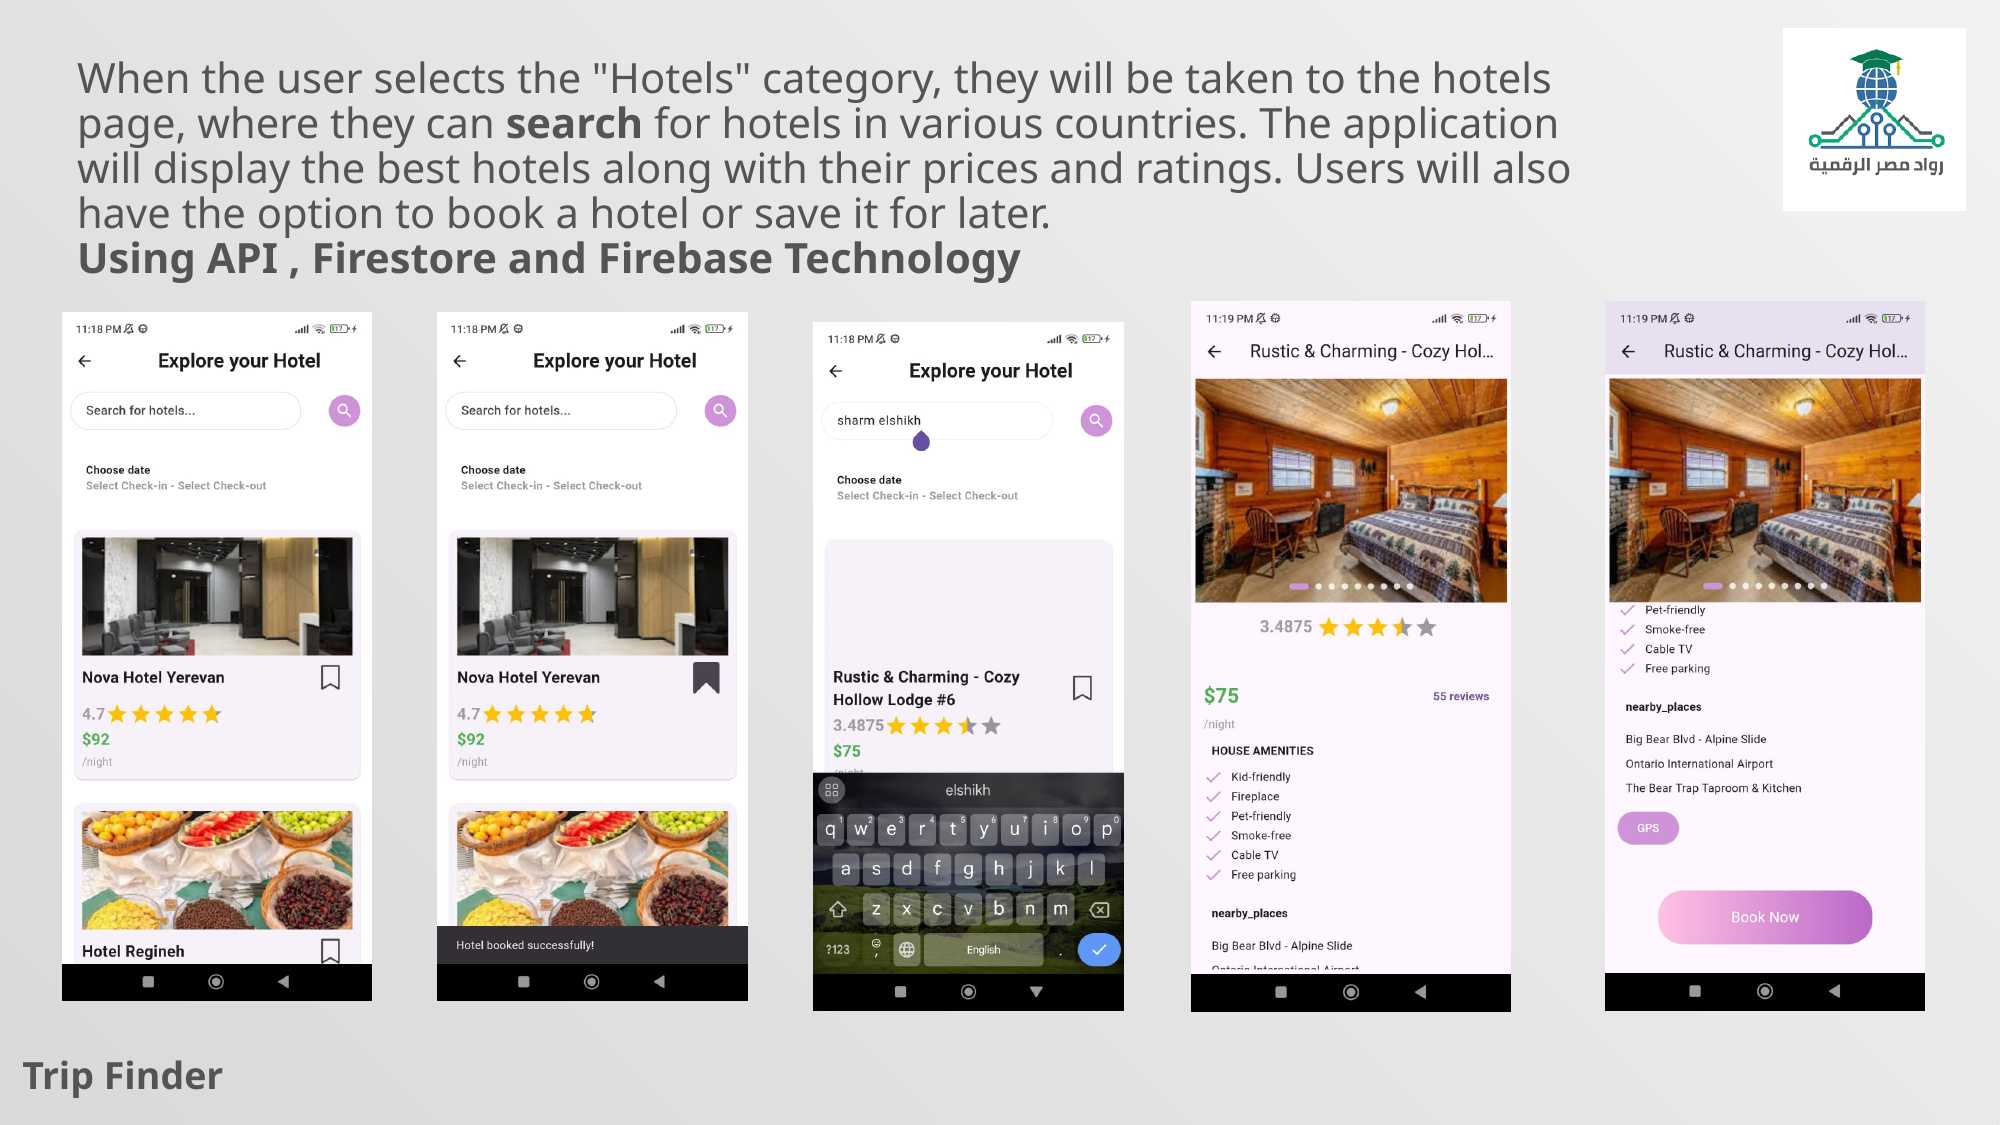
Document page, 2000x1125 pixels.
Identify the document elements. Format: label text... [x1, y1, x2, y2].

text_box When the user selects the "Hotels" category, they will be taken to the hotels page, where they can search for hotels in various countries. The application will display the best hotels along with their prices and ratings. Users will also have the option to book a hotel or save it for later. Using API , Firestore and Firebase Technology [62, 49, 1606, 290]
picture [1191, 301, 1511, 1012]
picture [1605, 301, 1925, 1011]
picture [1783, 28, 1966, 211]
text_box Trip Finder [7, 1050, 308, 1106]
picture [813, 322, 1124, 1011]
picture [437, 312, 748, 1001]
picture [62, 312, 372, 1001]
